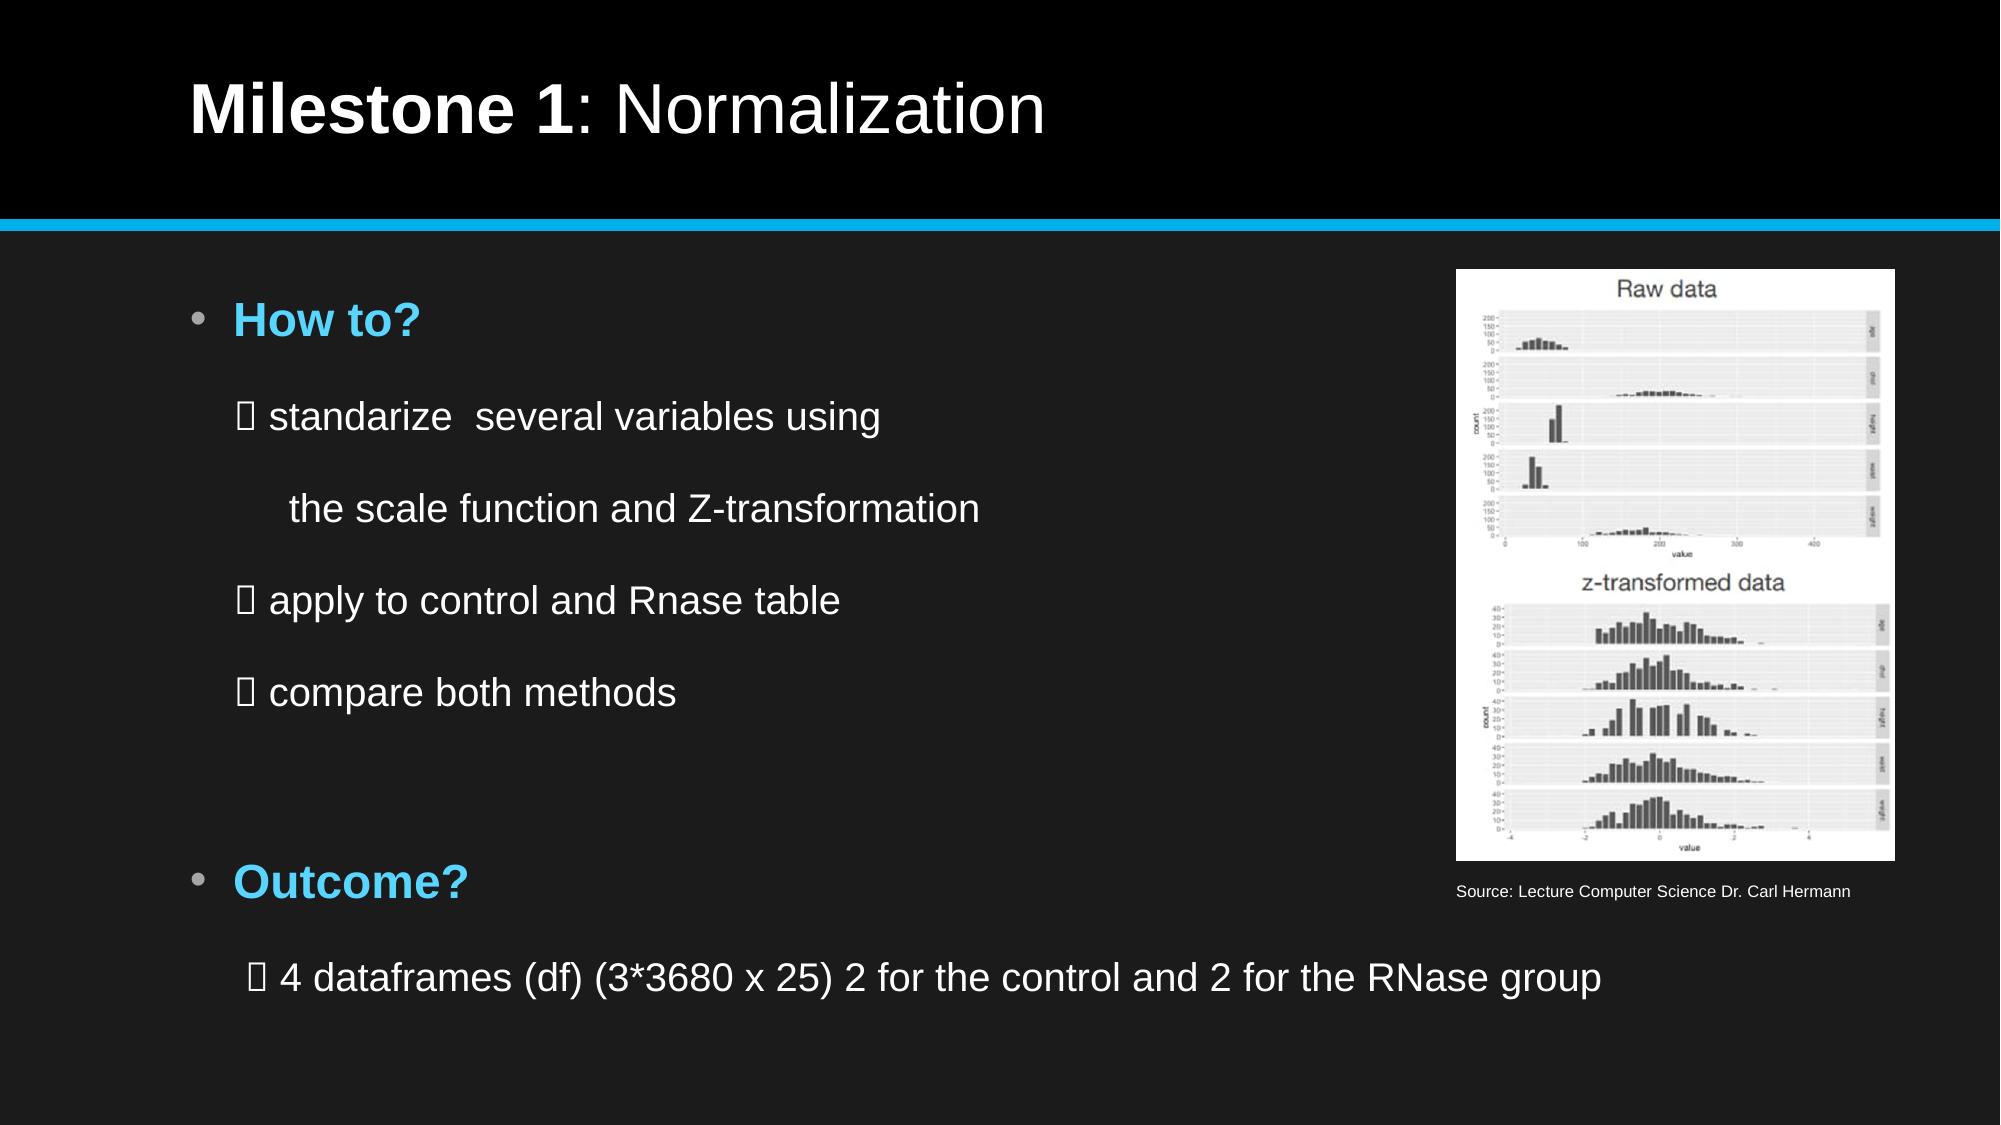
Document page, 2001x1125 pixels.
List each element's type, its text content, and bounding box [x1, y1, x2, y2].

text_box Source: Lecture Computer Science Dr. Carl Hermann [1441, 873, 1895, 909]
title Milestone 1: Normalization [174, 20, 1825, 201]
picture [1455, 269, 1895, 861]
list How to?  standarize several variables using the scale function and Z-transformation  apply to control and Rnase table  compare both methods Outcome?  4 dataframes (df) (3*3680 x 25) 2 for the control and 2 for the RNase group [174, 281, 1825, 1013]
